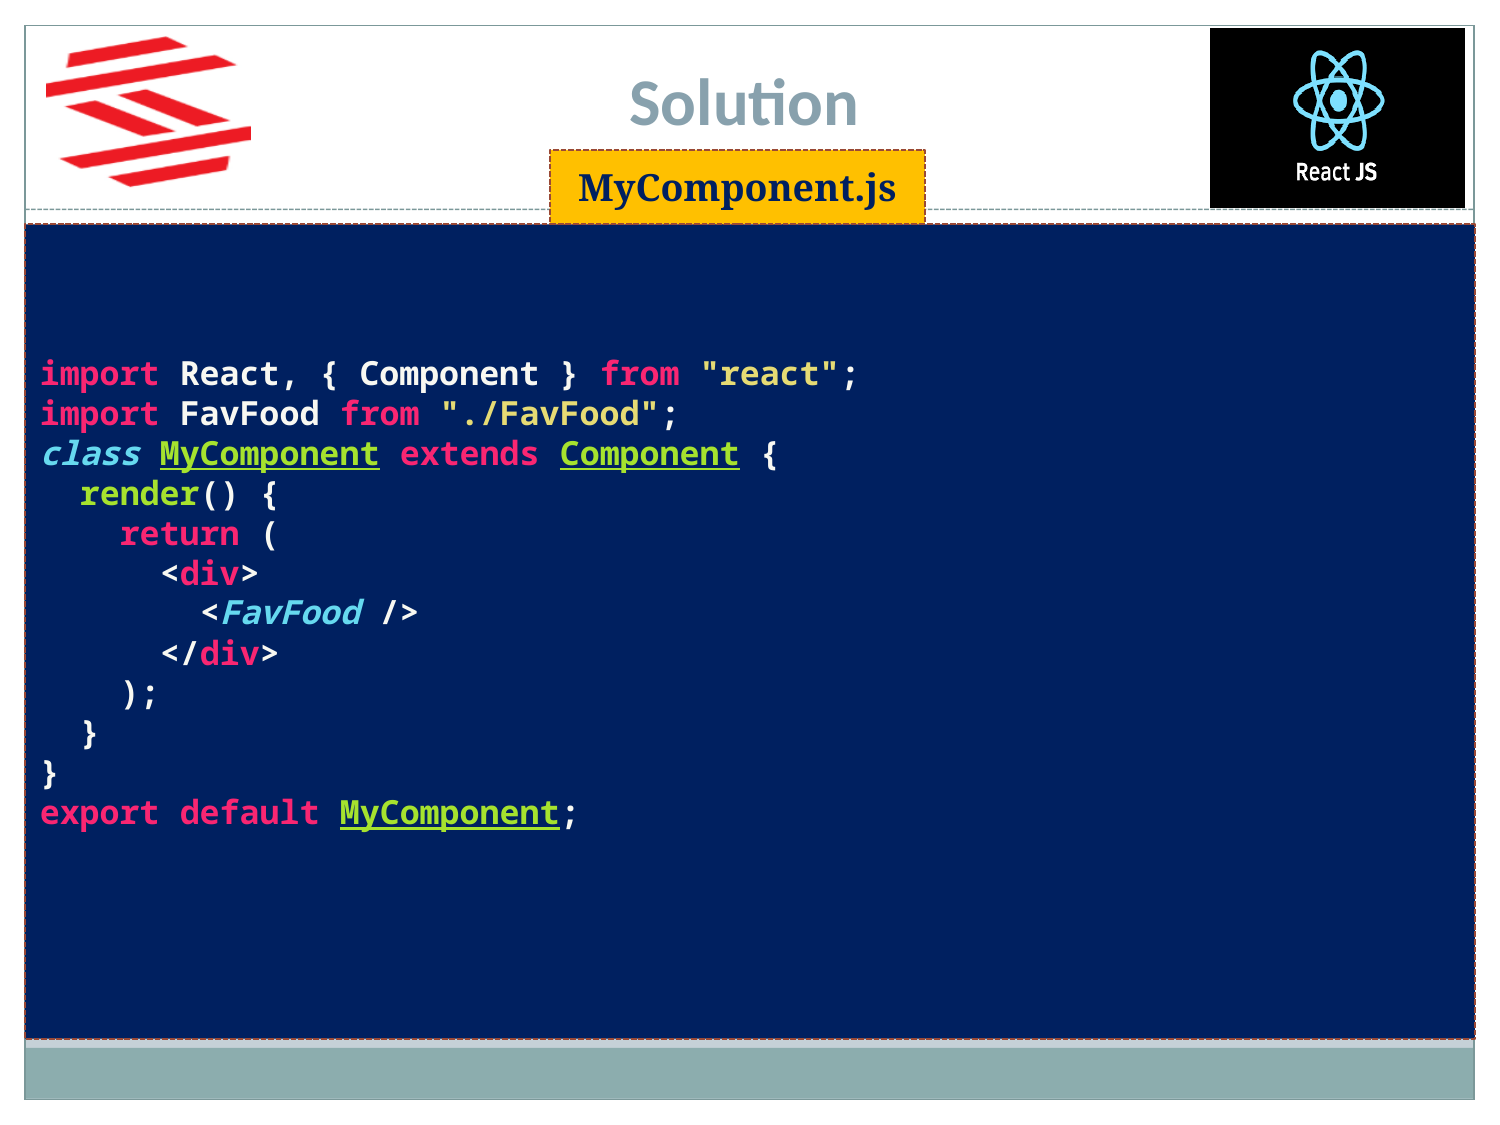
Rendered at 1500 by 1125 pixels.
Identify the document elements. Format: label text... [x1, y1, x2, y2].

text_box import React, { Component } from "react"; import FavFood from "./FavFood"; class MyComponent extends Component { render() { return ( <div> <FavFood /> </div> ); } } export default MyComponent; [24, 223, 1476, 1040]
picture [1210, 28, 1466, 209]
text_box MyComponent.js [549, 149, 926, 225]
text_box Solution [477, 0, 1475, 148]
picture [46, 34, 252, 195]
title [46, 23, 1203, 186]
